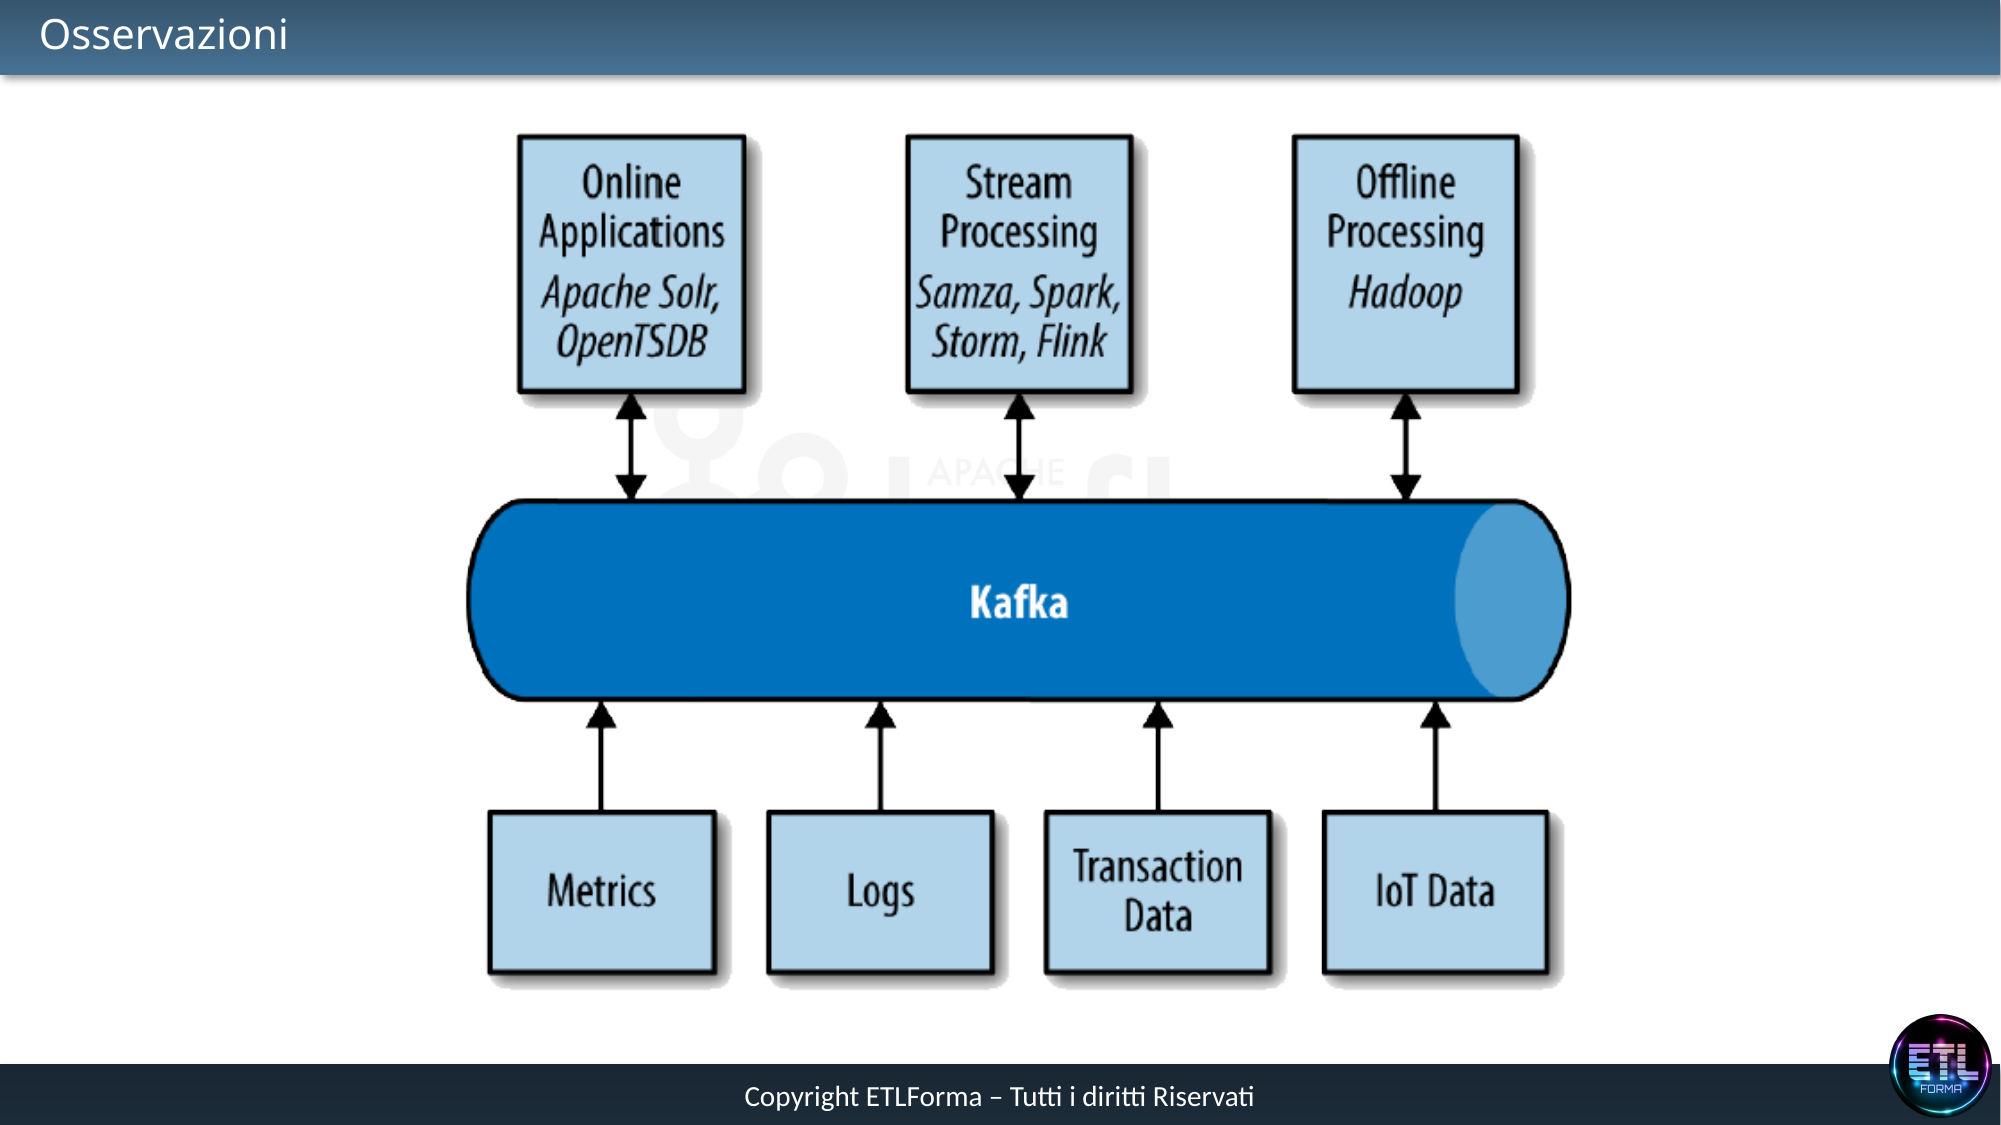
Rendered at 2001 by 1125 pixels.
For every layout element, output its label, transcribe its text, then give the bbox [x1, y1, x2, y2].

picture [426, 103, 1581, 1012]
text_box [17, 104, 1892, 1042]
picture [1889, 1014, 1992, 1118]
title Osservazioni [24, 10, 1984, 63]
